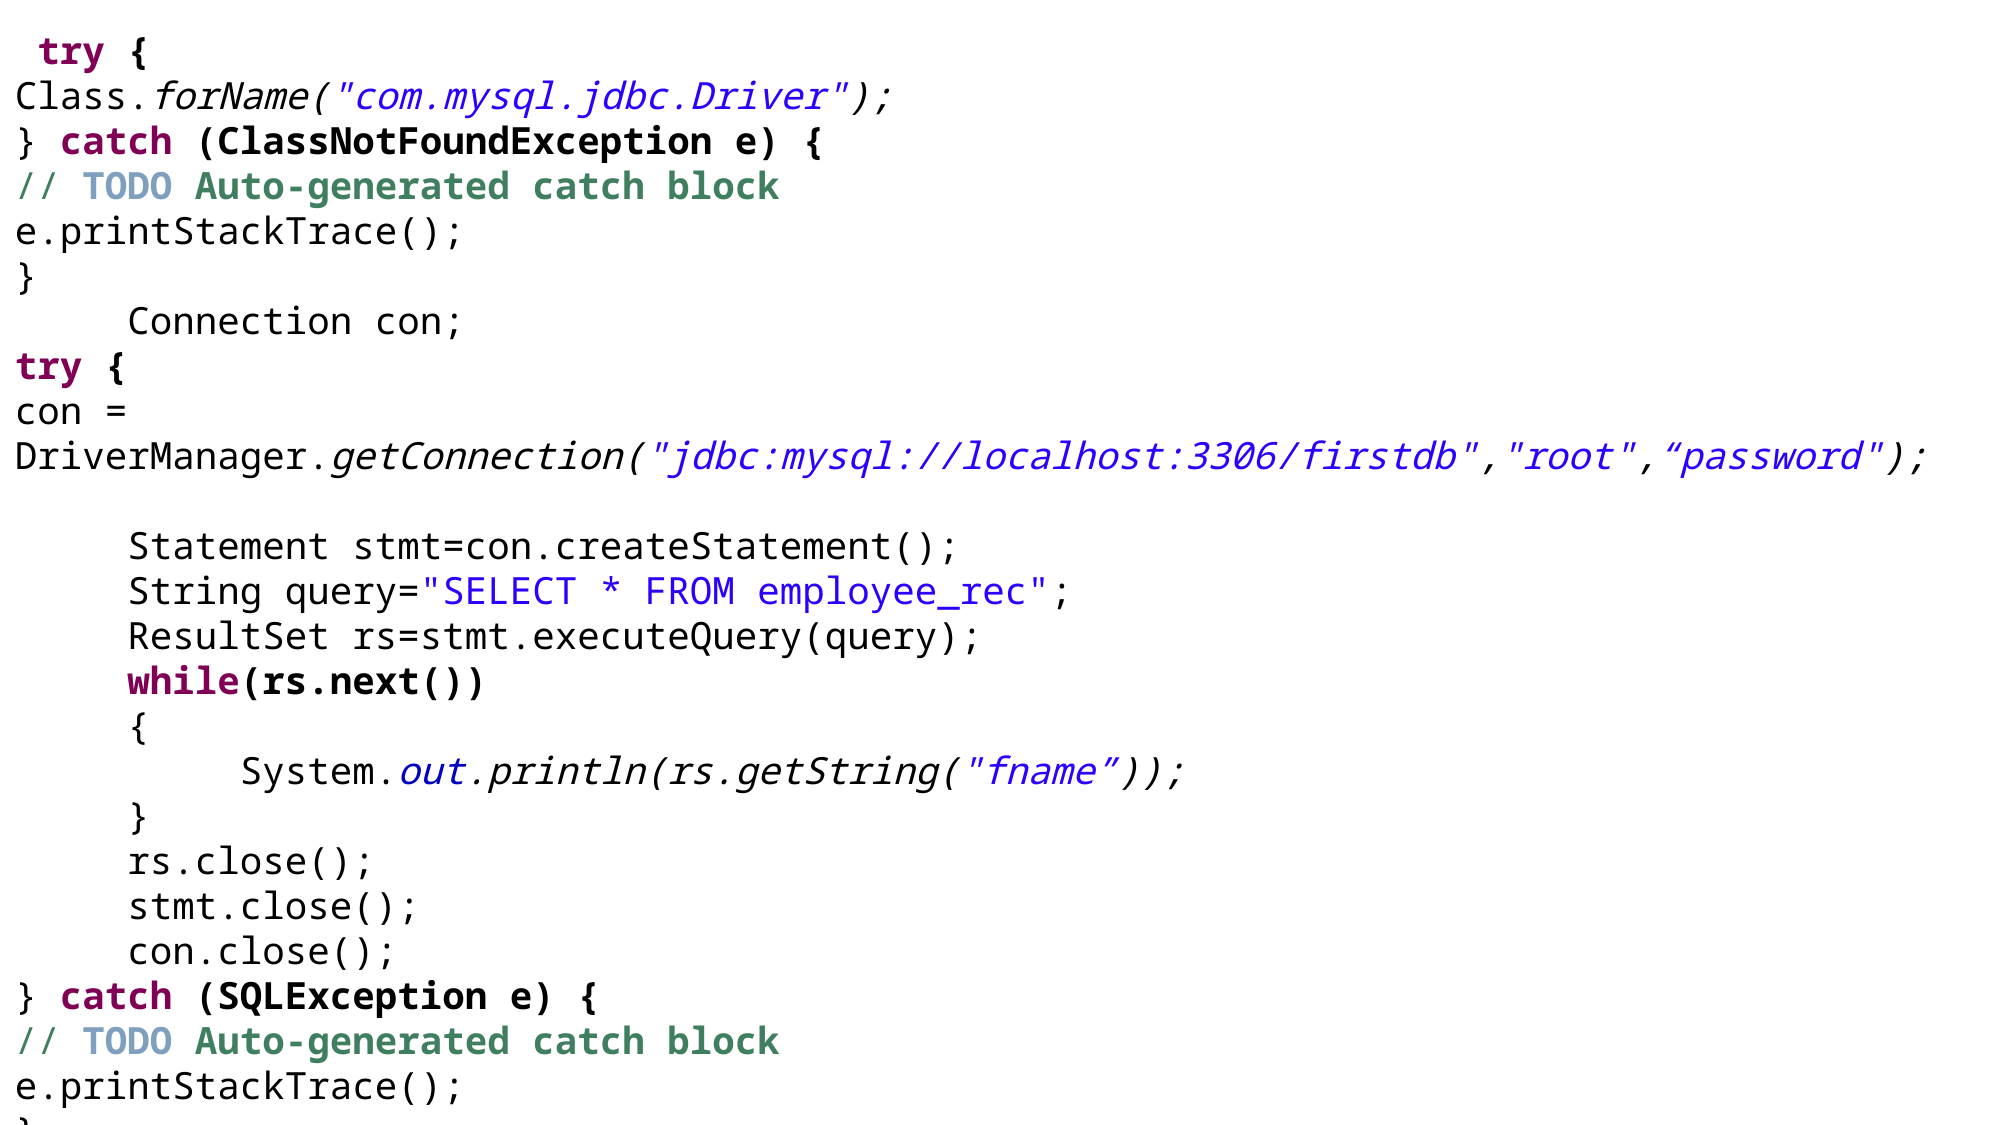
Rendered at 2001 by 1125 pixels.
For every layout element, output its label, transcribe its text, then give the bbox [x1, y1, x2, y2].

text_box try { Class.forName("com.mysql.jdbc.Driver"); } catch (ClassNotFoundException e) { // TODO Auto-generated catch block e.printStackTrace(); } Connection con; try { con = DriverManager.getConnection("jdbc:mysql://localhost:3306/firstdb","root",“password"); Statement stmt=con.createStatement(); String query="SELECT * FROM employee_rec"; ResultSet rs=stmt.executeQuery(query); while(rs.next()) { System.out.println(rs.getString("fname”)); } rs.close(); stmt.close(); con.close(); } catch (SQLException e) { // TODO Auto-generated catch block e.printStackTrace(); } [0, 19, 2000, 1125]
